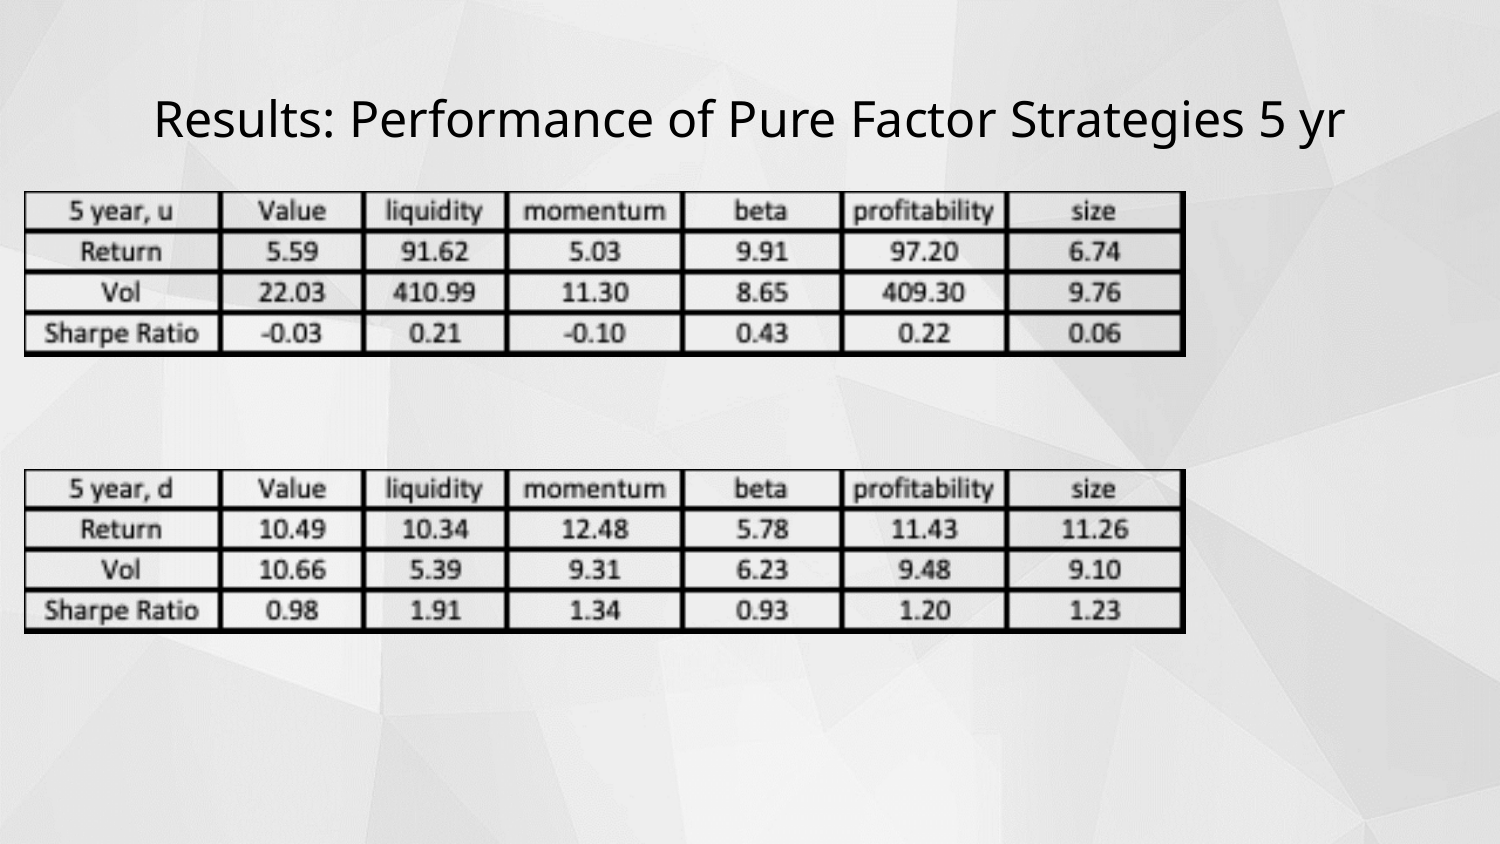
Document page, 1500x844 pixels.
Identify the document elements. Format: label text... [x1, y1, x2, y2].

title Results: Performance of Pure Factor Strategies 5 yr [51, 72, 1449, 167]
picture [0, 0, 1500, 844]
